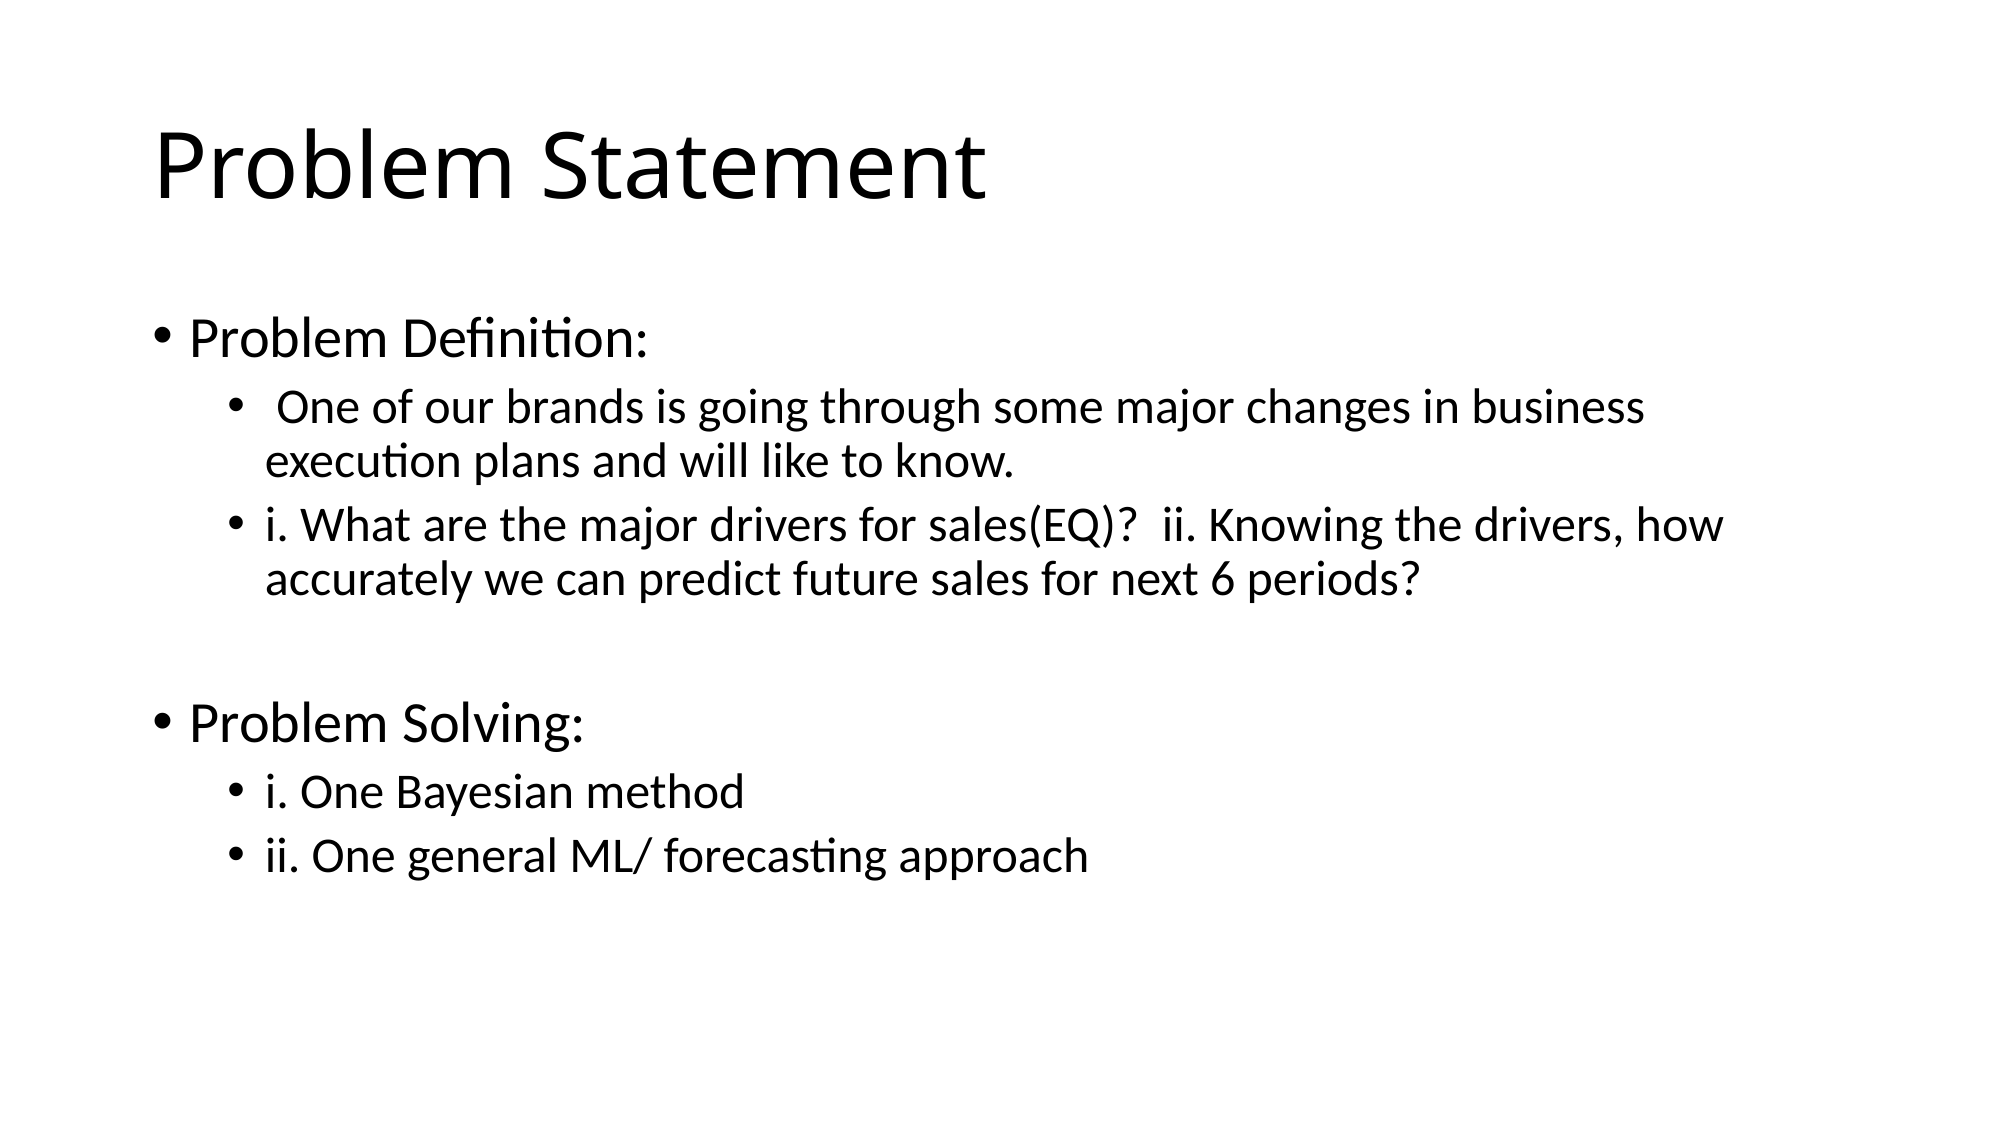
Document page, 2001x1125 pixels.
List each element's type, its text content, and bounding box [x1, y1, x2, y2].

title Problem Statement [137, 59, 1863, 278]
list Problem Definition: One of our brands is going through some major changes in business execution plans and will like to know. i. What are the major drivers for sales(EQ)? ii. Knowing the drivers, how accurately we can predict future sales for next 6 periods? Problem Solving: i. One Bayesian method ii. One general ML/ forecasting approach [137, 299, 1863, 1014]
